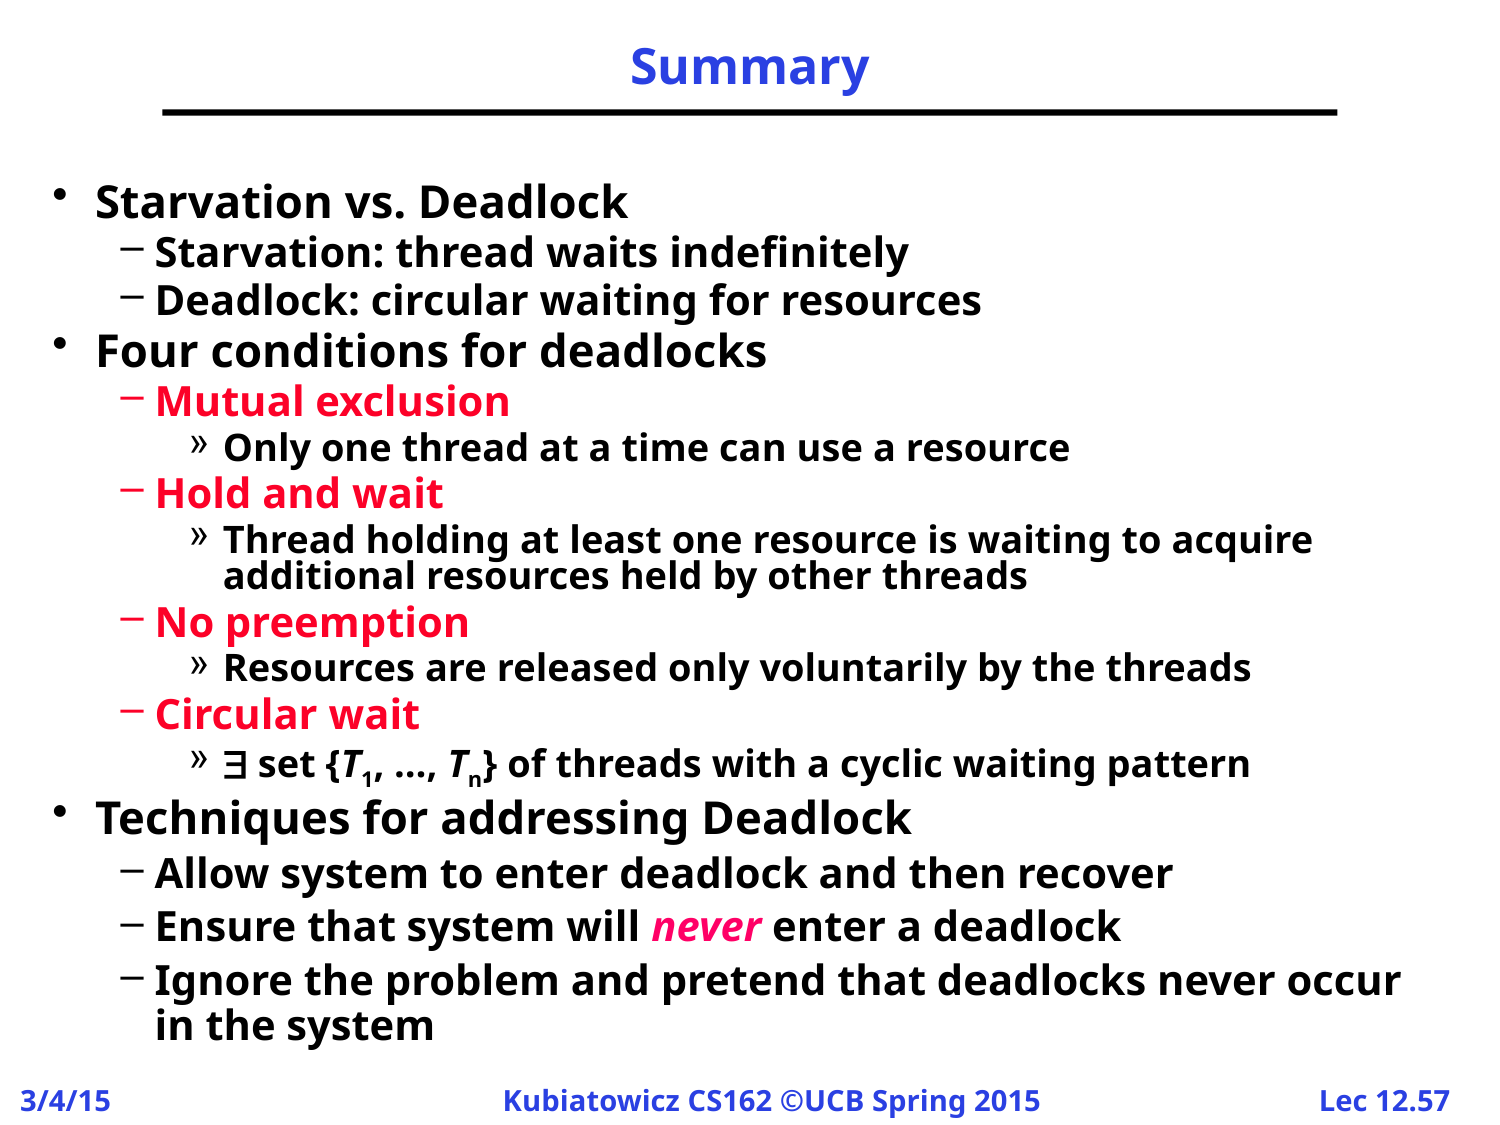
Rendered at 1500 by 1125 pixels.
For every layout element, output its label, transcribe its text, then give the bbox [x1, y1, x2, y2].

title Summary [162, 24, 1338, 112]
list Starvation vs. Deadlock Starvation: thread waits indefinitely Deadlock: circular waiting for resources Four conditions for deadlocks Mutual exclusion Only one thread at a time can use a resource Hold and wait Thread holding at least one resource is waiting to acquire additional resources held by other threads No preemption Resources are released only voluntarily by the threads Circular wait  set {T1, …, Tn} of threads with a cyclic waiting pattern Techniques for addressing Deadlock Allow system to enter deadlock and then recover Ensure that system will never enter a deadlock Ignore the problem and pretend that deadlocks never occur in the system [37, 112, 1463, 1063]
